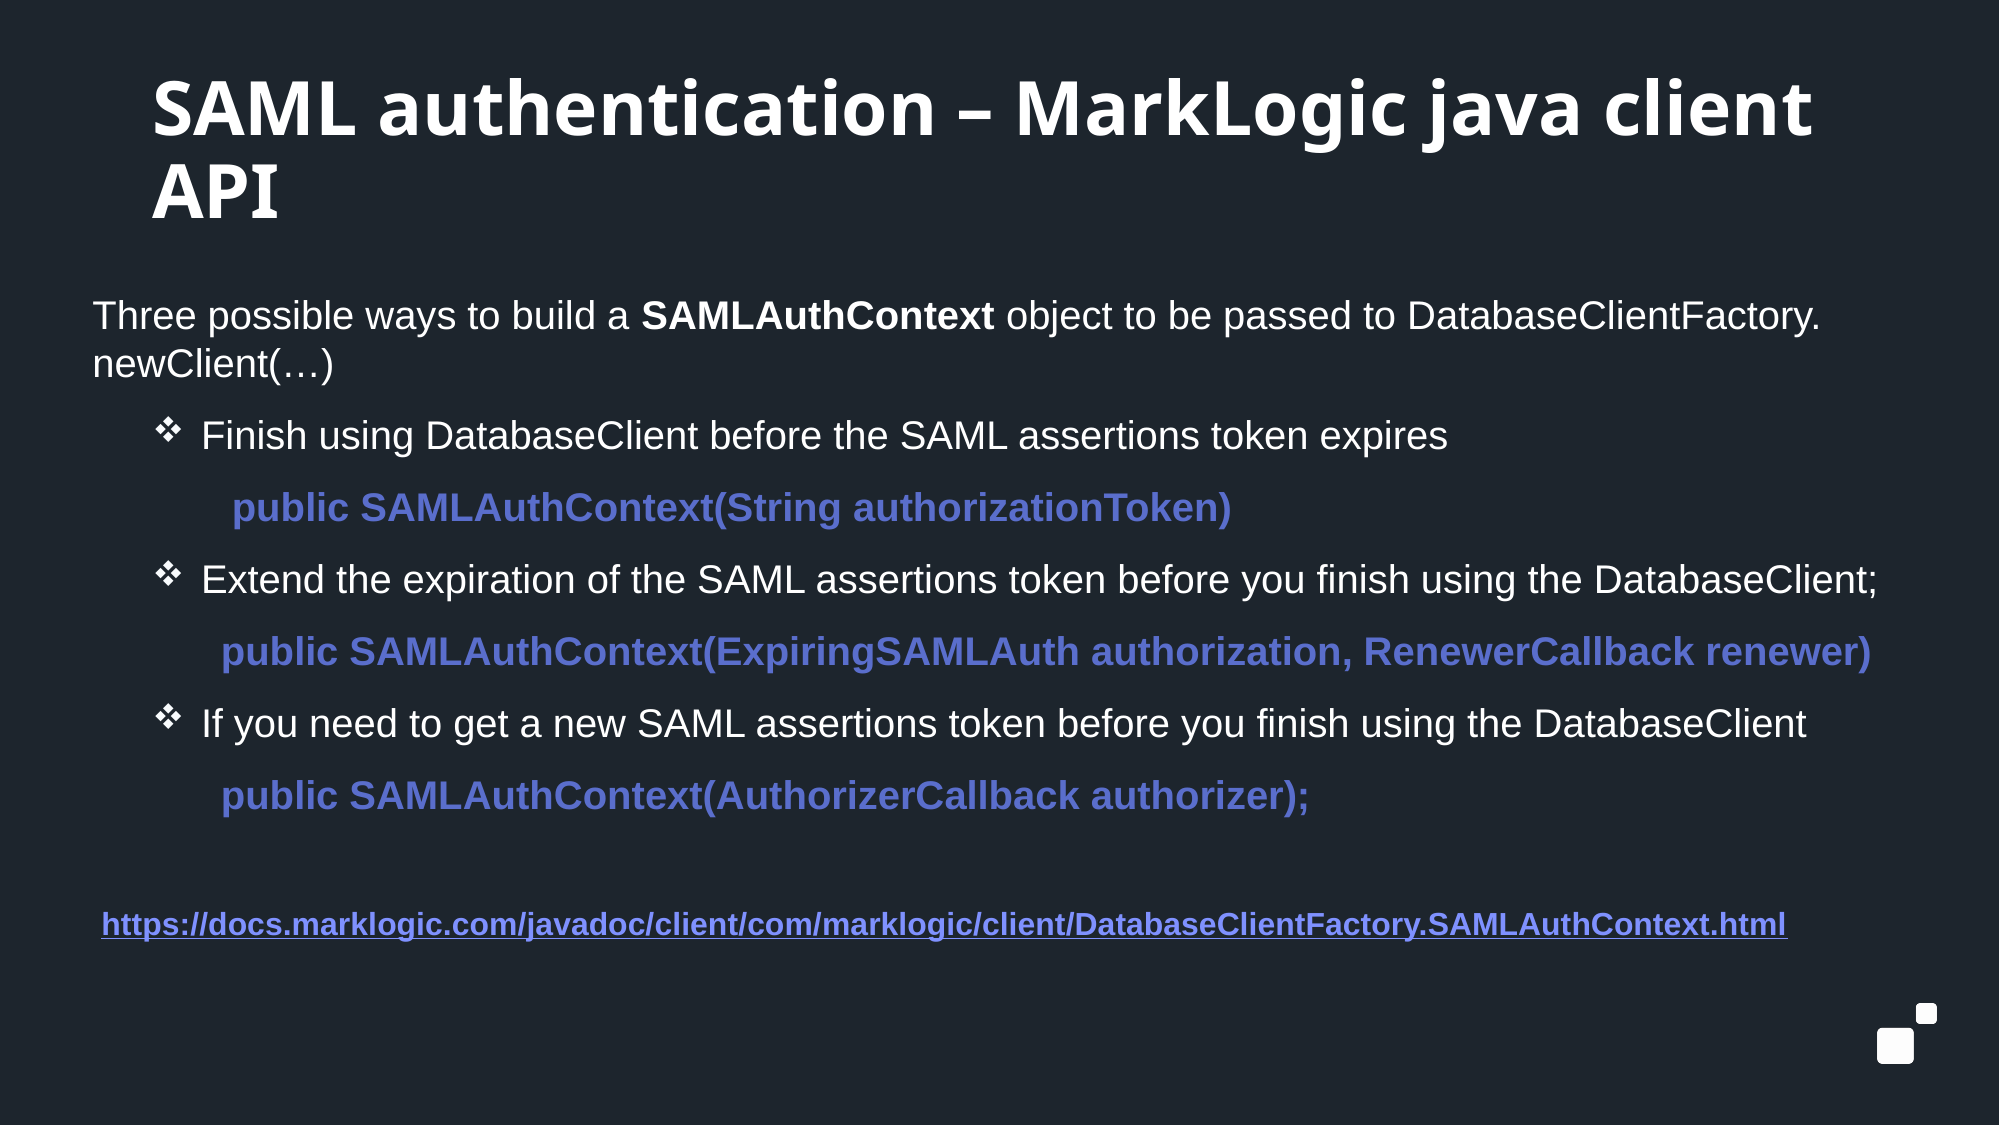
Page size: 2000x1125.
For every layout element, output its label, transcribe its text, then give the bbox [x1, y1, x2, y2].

text_box SAML authentication – MarkLogic java client API [137, 59, 1863, 278]
text_box Three possible ways to build a SAMLAuthContext object to be passed to DatabaseClientFactory. newClient(…) Finish using DatabaseClient before the SAML assertions token expires public SAMLAuthContext(String authorizationToken) Extend the expiration of the SAML assertions token before you finish using the DatabaseClient; public SAMLAuthContext(ExpiringSAMLAuth authorization, RenewerCallback renewer) If you need to get a new SAML assertions token before you finish using the DatabaseClient public SAMLAuthContext(AuthorizerCallback authorizer); https://docs.marklogic.com/javadoc/client/com/marklogic/client/DatabaseClientFactory.SAMLAuthContext.html [77, 282, 1922, 1031]
text_box [117, 406, 1105, 650]
picture [1877, 1003, 1937, 1064]
